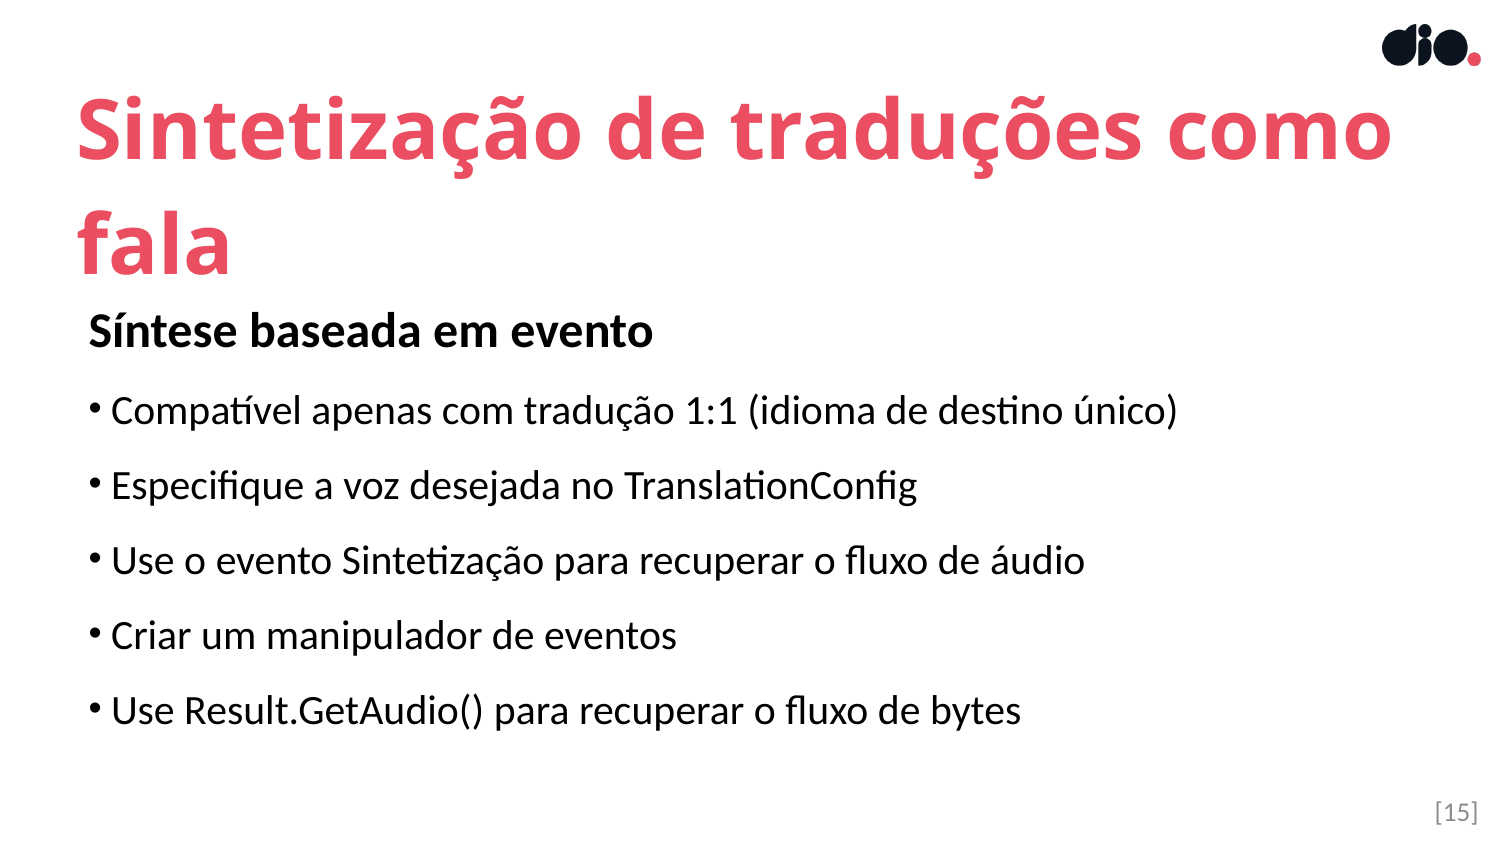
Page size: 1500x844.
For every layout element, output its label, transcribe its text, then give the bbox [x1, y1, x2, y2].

text_box Síntese baseada em evento Compatível apenas com tradução 1:1 (idioma de destino único) Especifique a voz desejada no TranslationConfig Use o evento Sintetização para recuperar o fluxo de áudio Criar um manipulador de eventos Use Result.GetAudio() para recuperar o fluxo de bytes [88, 297, 1256, 733]
picture [1382, 24, 1481, 66]
slide_number [15] [1403, 779, 1494, 844]
text_box Sintetização de traduções como fala [61, 106, 1449, 246]
